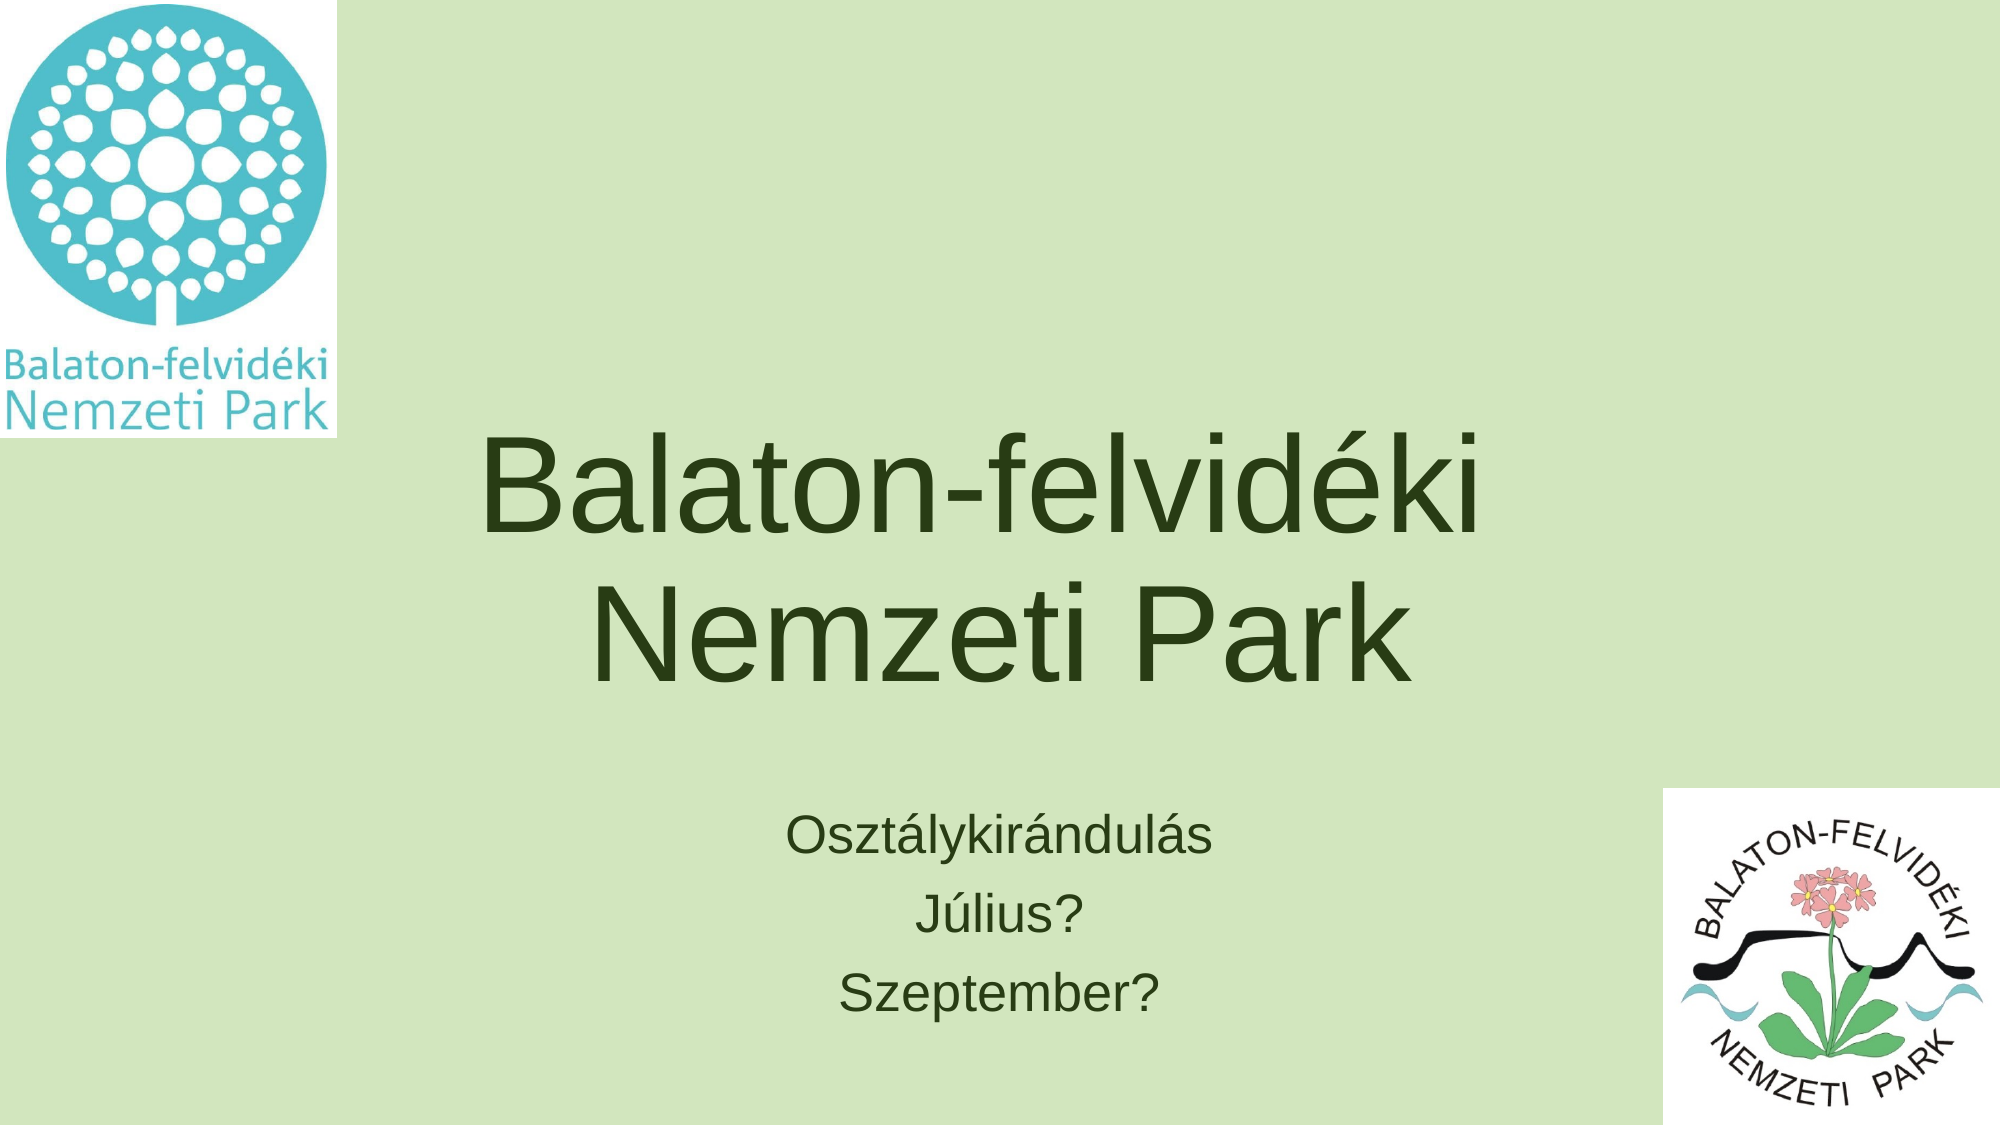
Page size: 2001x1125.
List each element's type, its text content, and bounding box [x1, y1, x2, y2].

picture [0, 0, 337, 438]
picture [1663, 788, 2000, 1125]
title Balaton-felvidéki Nemzeti Park [114, 366, 1886, 759]
subtitle Osztálykirándulás Július? Szeptember? [249, 798, 1663, 1071]
